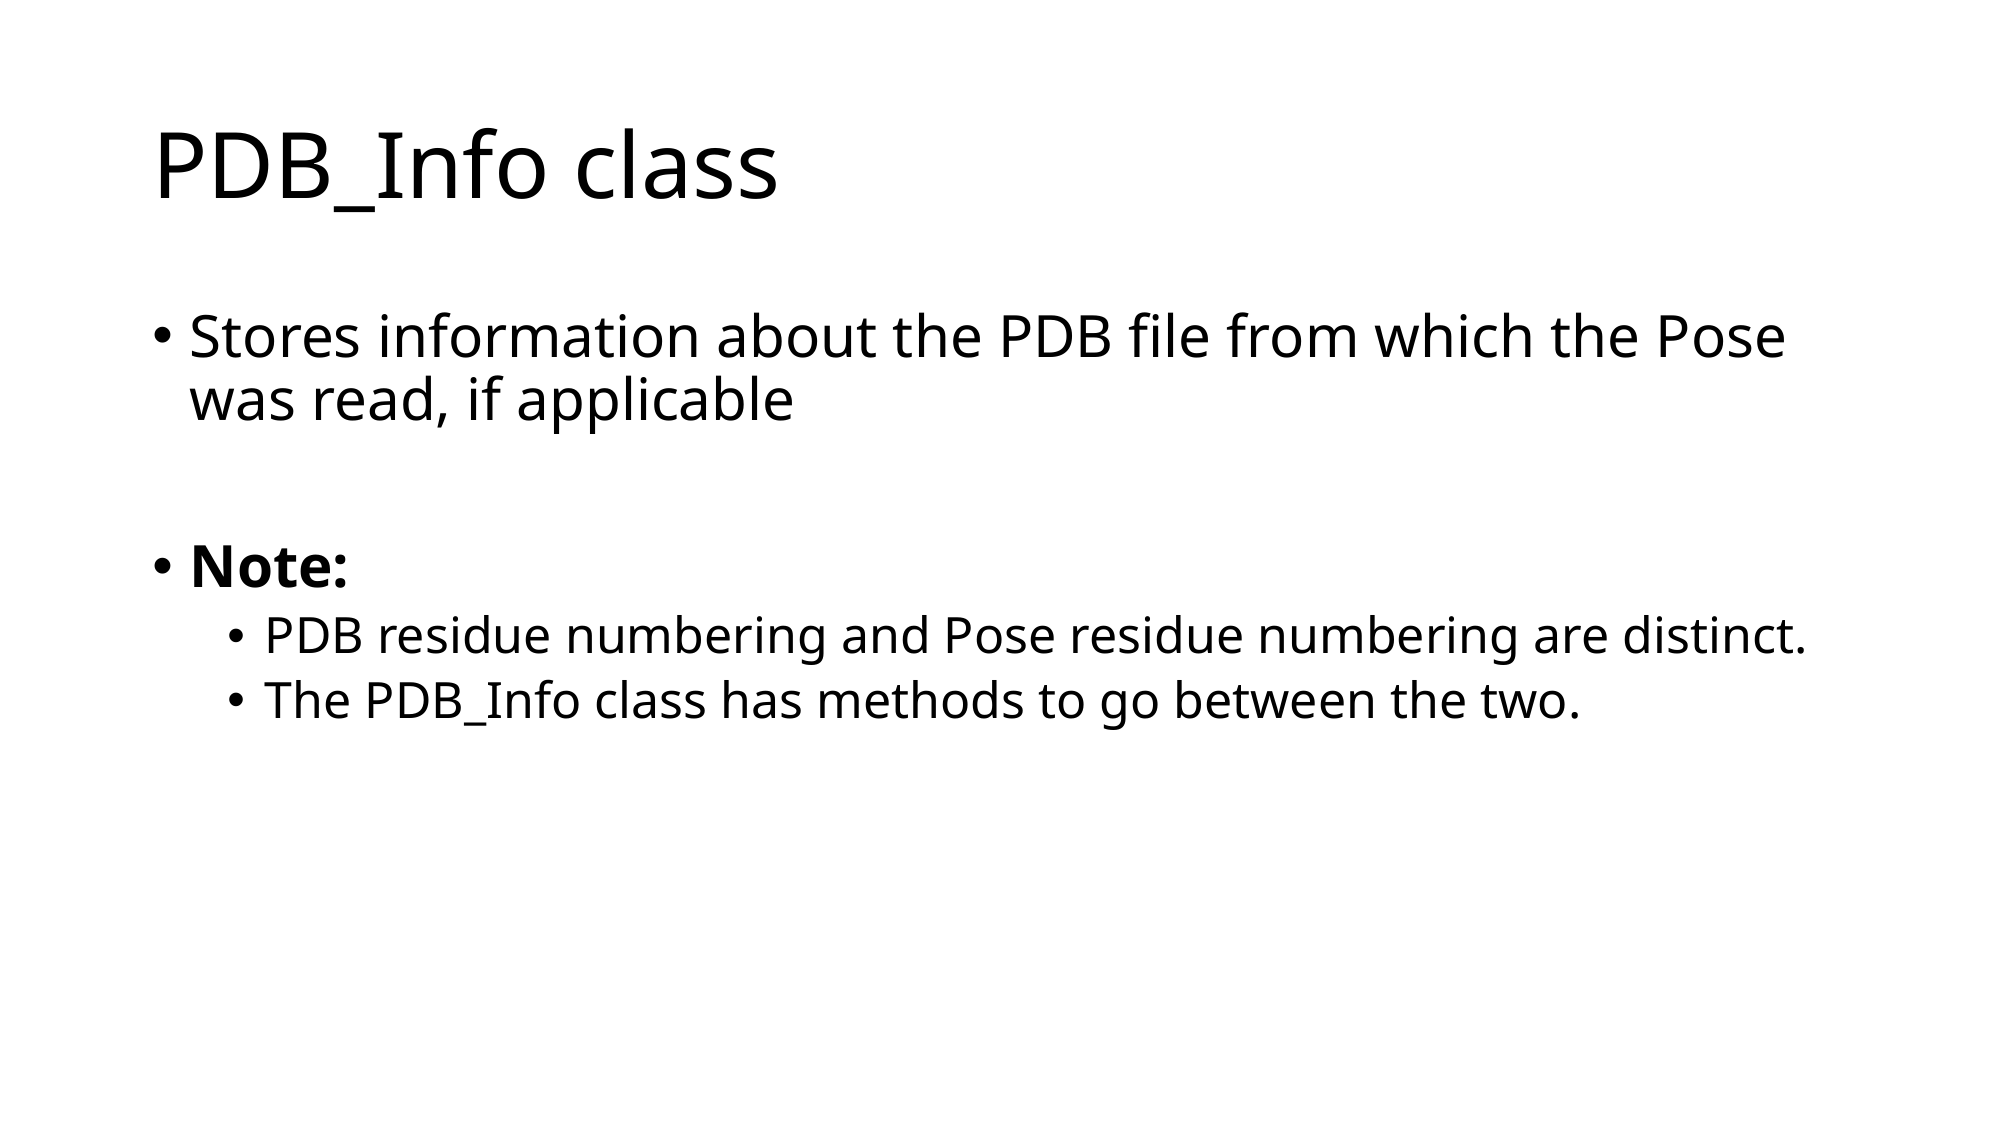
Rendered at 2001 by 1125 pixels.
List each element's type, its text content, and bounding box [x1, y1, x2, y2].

title PDB_Info class [137, 59, 1863, 278]
list Stores information about the PDB file from which the Pose was read, if applicable Note: PDB residue numbering and Pose residue numbering are distinct. The PDB_Info class has methods to go between the two. [137, 299, 1863, 1014]
